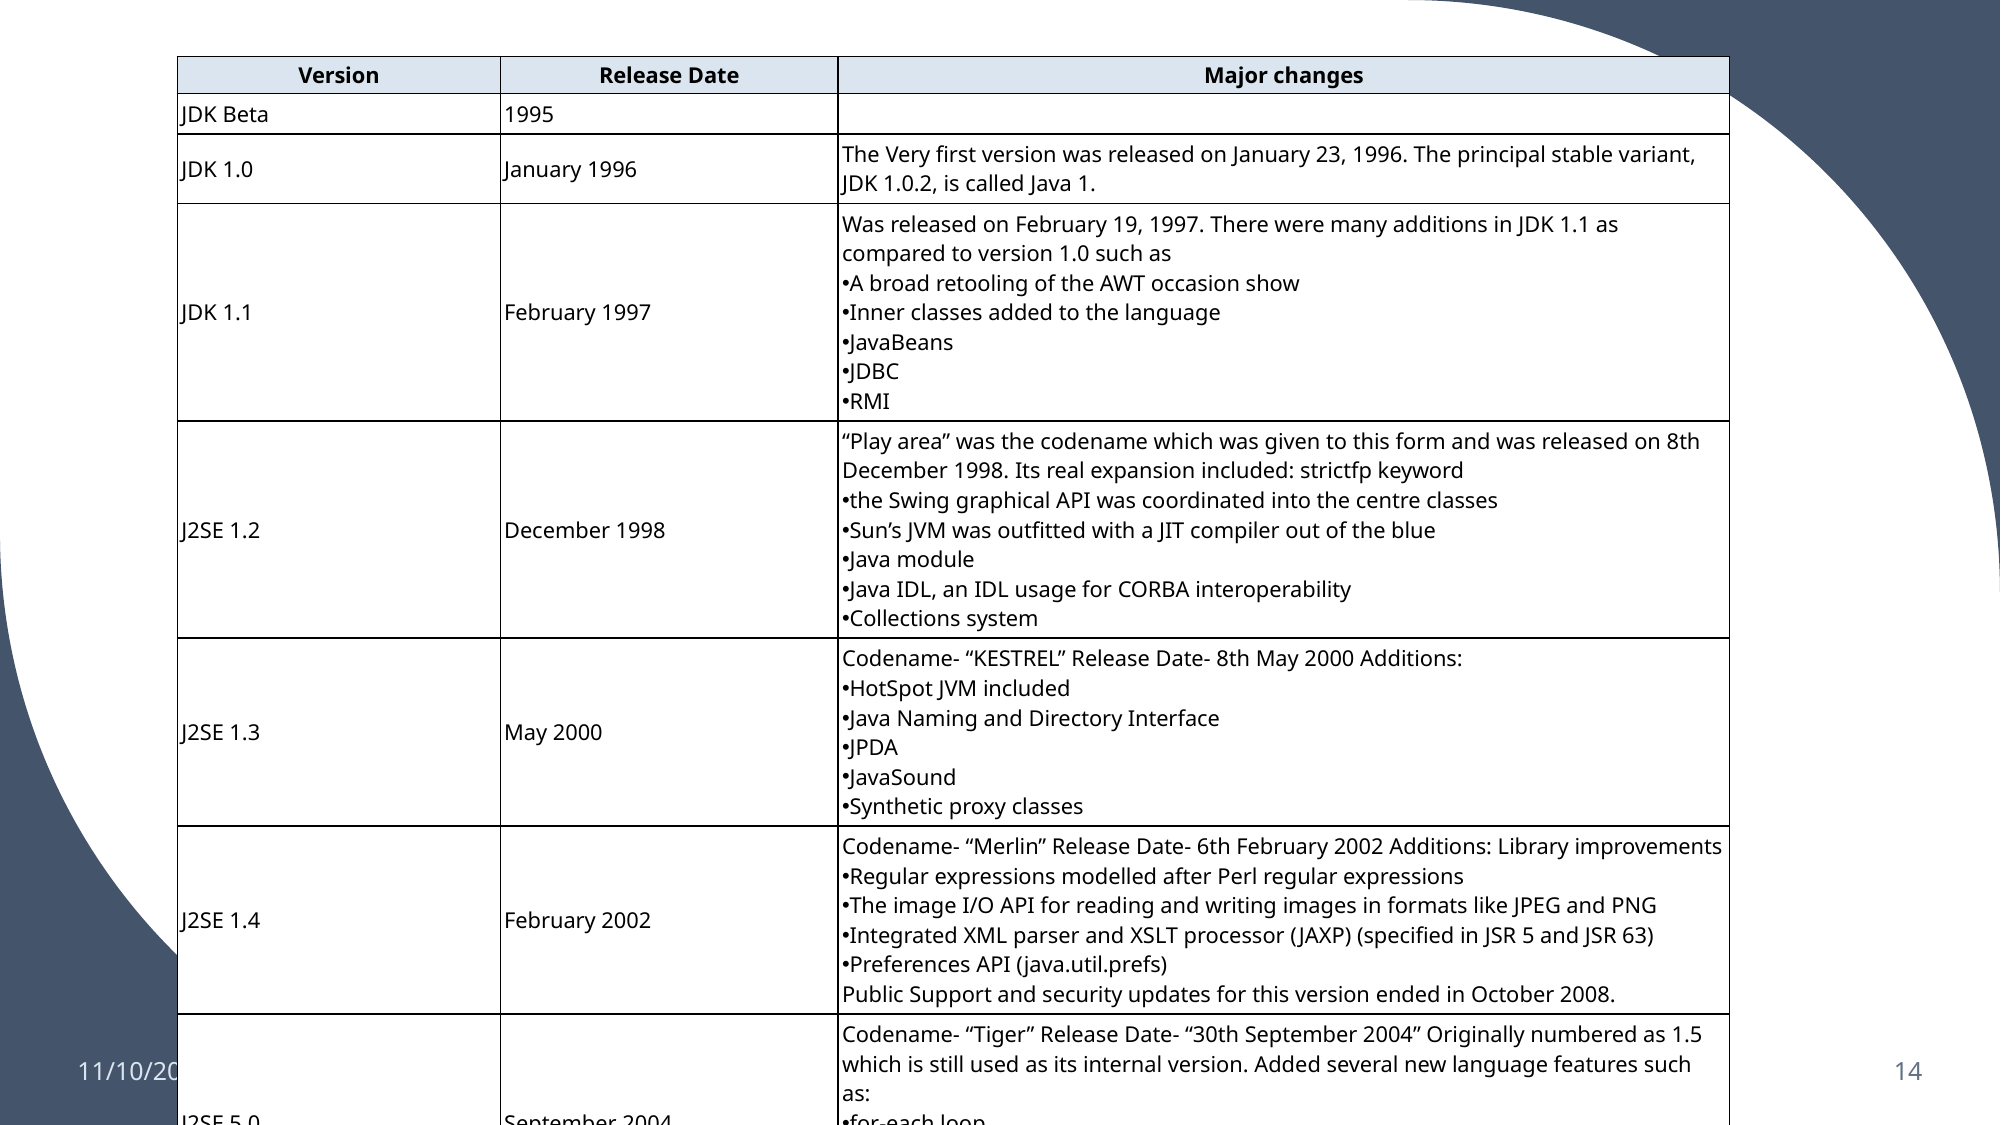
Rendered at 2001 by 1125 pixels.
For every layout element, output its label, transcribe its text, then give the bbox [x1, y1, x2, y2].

footer PRESENTATION TITLE [662, 1042, 1338, 1103]
table_cell January 1996 [501, 135, 837, 203]
table_header Release Date [501, 57, 837, 93]
table_cell February 2002 [501, 827, 837, 1013]
table_cell May 2000 [501, 639, 837, 825]
table_cell “Play area” was the codename which was given to this form and was released on 8th December 1998. Its real expansion included: strictfp keyword the Swing graphical API was coordinated into the centre classes Sun’s JVM was outfitted with a JIT compiler out of the blue Java module Java IDL, an IDL usage for CORBA interoperability Collections system [839, 422, 1729, 637]
table_cell Codename- “Tiger” Release Date- “30th September 2004” Originally numbered as 1.5 which is still used as its internal version. Added several new language features such as: for-each loop Generics Autoboxing Var-args [839, 1015, 1729, 1125]
table_cell JDK 1.0 [178, 135, 500, 203]
table_cell 1995 [501, 94, 837, 133]
table_cell J2SE 1.4 [178, 827, 500, 1013]
table_cell J2SE 1.3 [178, 639, 500, 825]
table_cell Codename- “Merlin” Release Date- 6th February 2002 Additions: Library improvements Regular expressions modelled after Perl regular expressions The image I/O API for reading and writing images in formats like JPEG and PNG Integrated XML parser and XSLT processor (JAXP) (specified in JSR 5 and JSR 63) Preferences API (java.util.prefs) Public Support and security updates for this version ended in October 2008. [839, 827, 1729, 1013]
table_cell JDK Beta [178, 94, 500, 133]
table_cell The Very first version was released on January 23, 1996. The principal stable variant, JDK 1.0.2, is called Java 1. [839, 135, 1729, 203]
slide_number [62, 1042, 342, 1103]
table_header Version [178, 57, 500, 93]
table_cell [839, 94, 1729, 133]
table_cell JDK 1.1 [178, 204, 500, 420]
table_cell J2SE 1.2 [178, 422, 500, 637]
table_cell Was released on February 19, 1997. There were many additions in JDK 1.1 as compared to version 1.0 such as A broad retooling of the AWT occasion show Inner classes added to the language JavaBeans JDBC RMI [839, 204, 1729, 420]
table_cell December 1998 [501, 422, 837, 637]
slide_number 14 [1665, 1042, 1938, 1103]
table_header Major changes [839, 57, 1729, 93]
table_cell J2SE 5.0 [178, 1015, 500, 1125]
table_cell September 2004 [501, 1015, 837, 1125]
table_cell February 1997 [501, 204, 837, 420]
table_cell Codename- “KESTREL” Release Date- 8th May 2000 Additions: HotSpot JVM included Java Naming and Directory Interface JPDA JavaSound Synthetic proxy classes [839, 639, 1729, 825]
